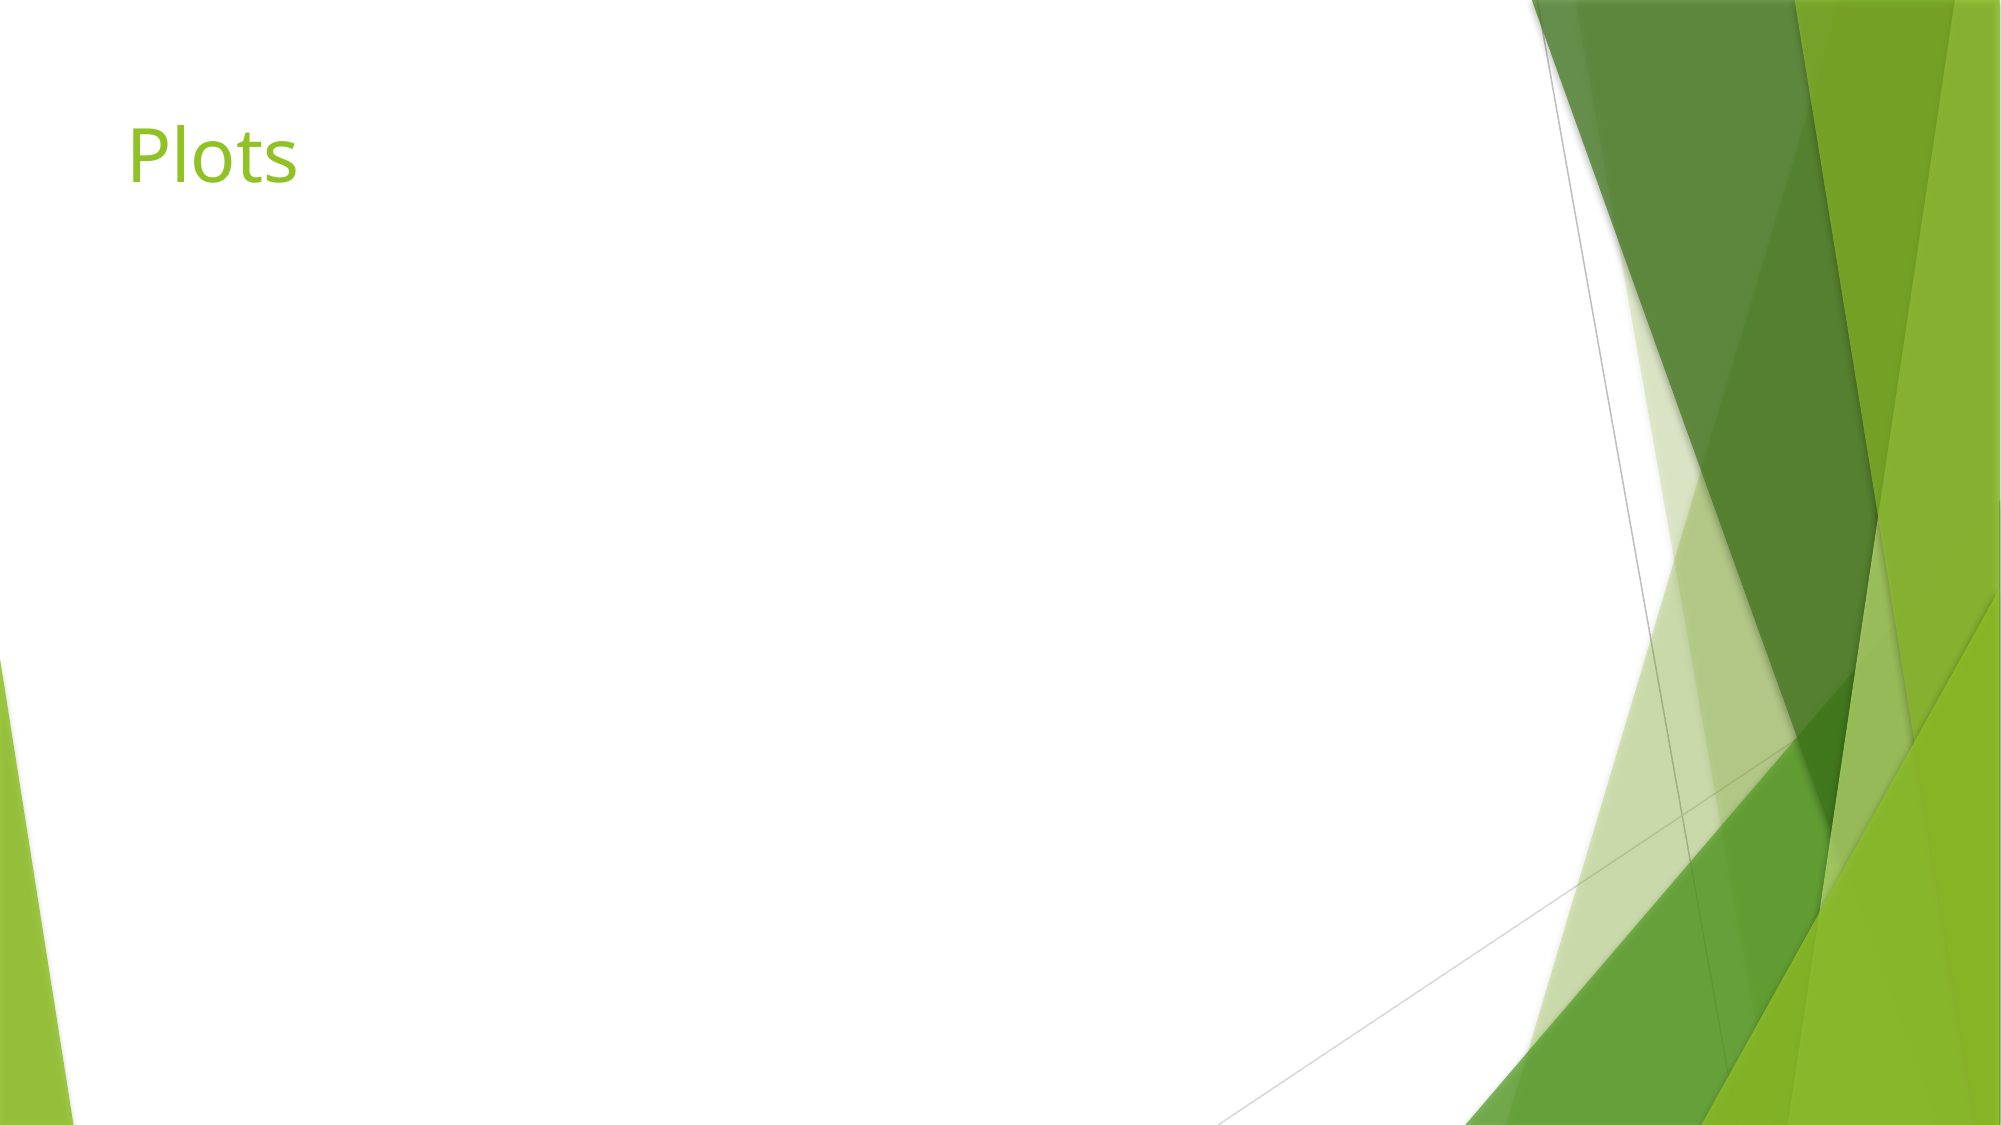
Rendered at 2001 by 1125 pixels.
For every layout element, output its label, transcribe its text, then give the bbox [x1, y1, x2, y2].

title Plots [111, 99, 1522, 317]
